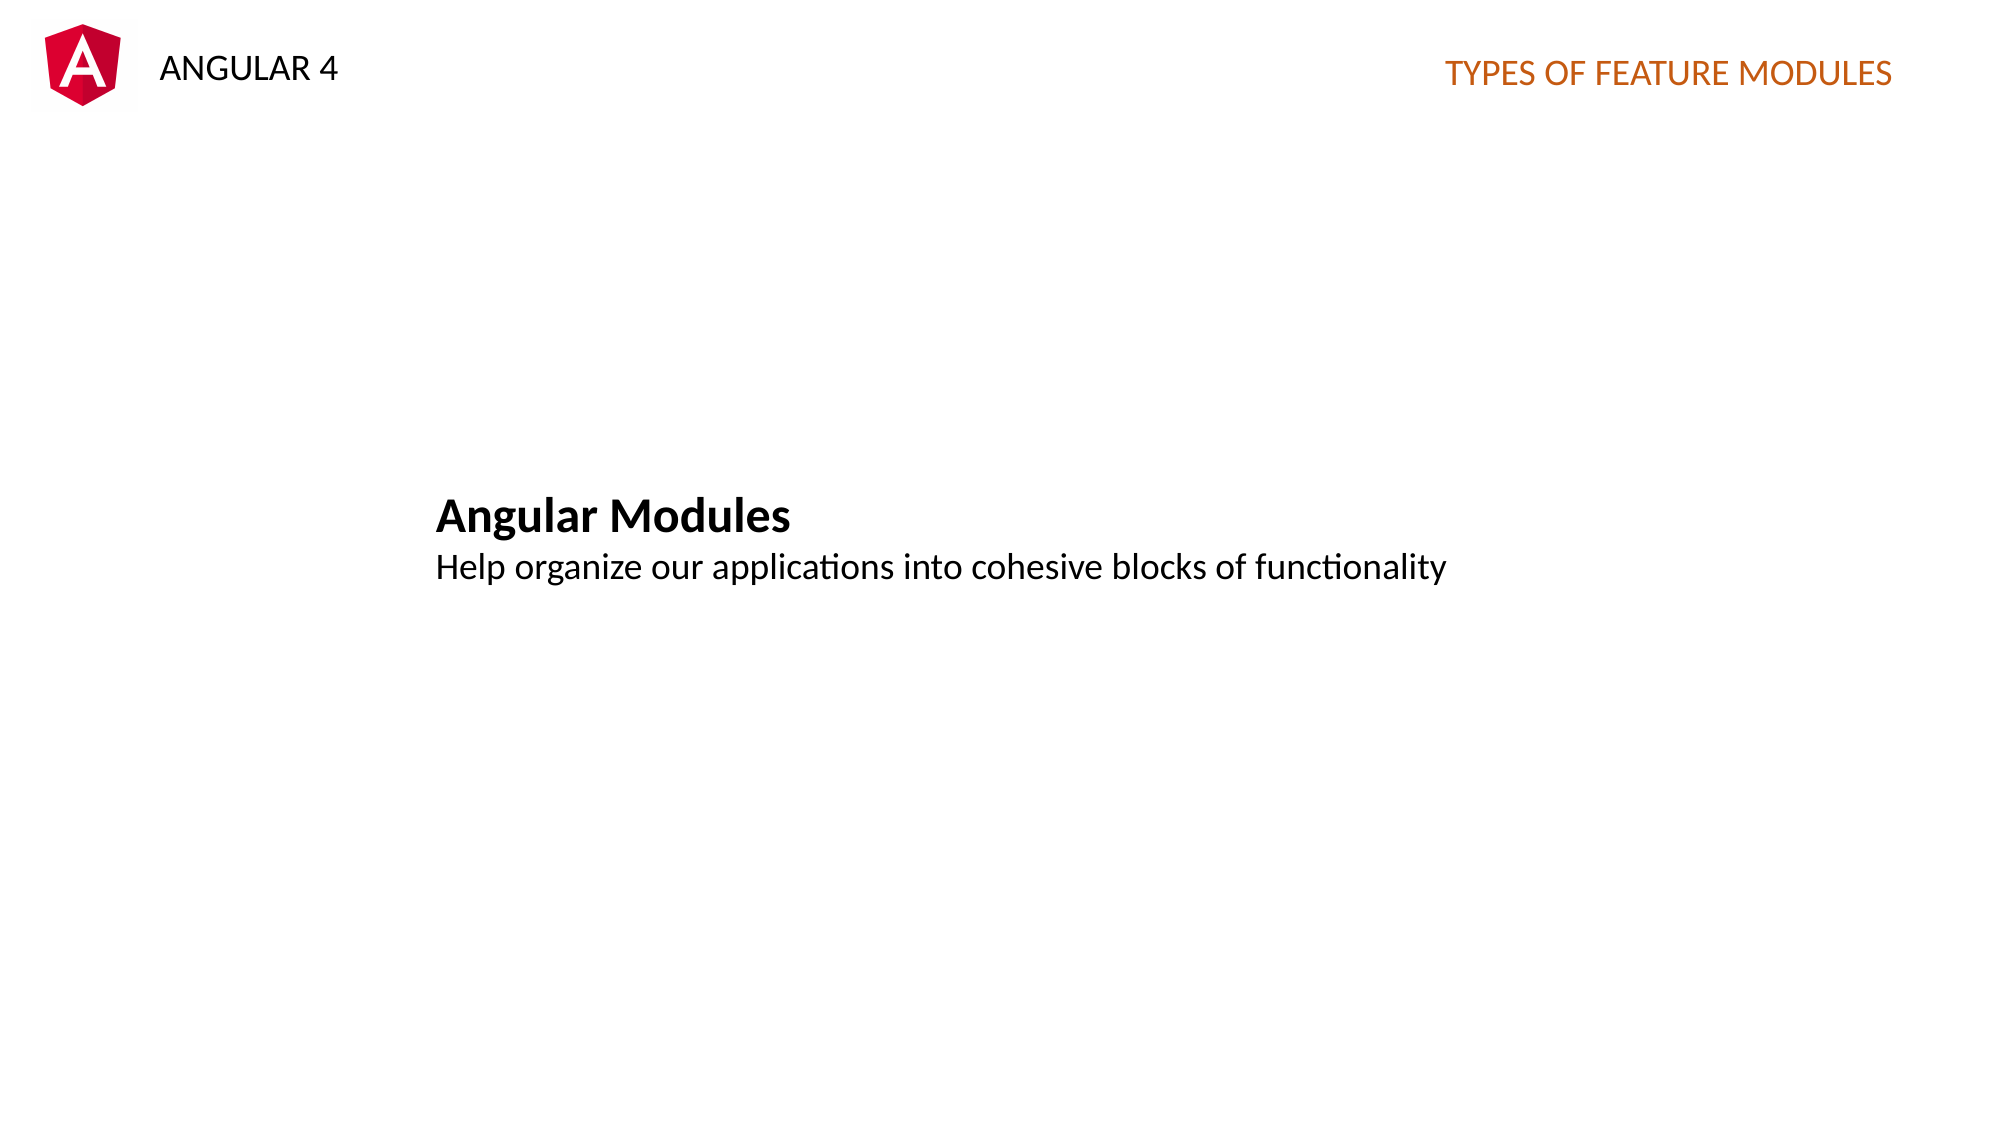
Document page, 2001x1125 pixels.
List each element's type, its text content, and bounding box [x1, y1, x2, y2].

text_box Angular Modules Help organize our applications into cohesive blocks of functionality [421, 475, 1474, 595]
text_box TYPES OF FEATURE MODULES [1430, 40, 1932, 101]
picture [31, 19, 138, 112]
